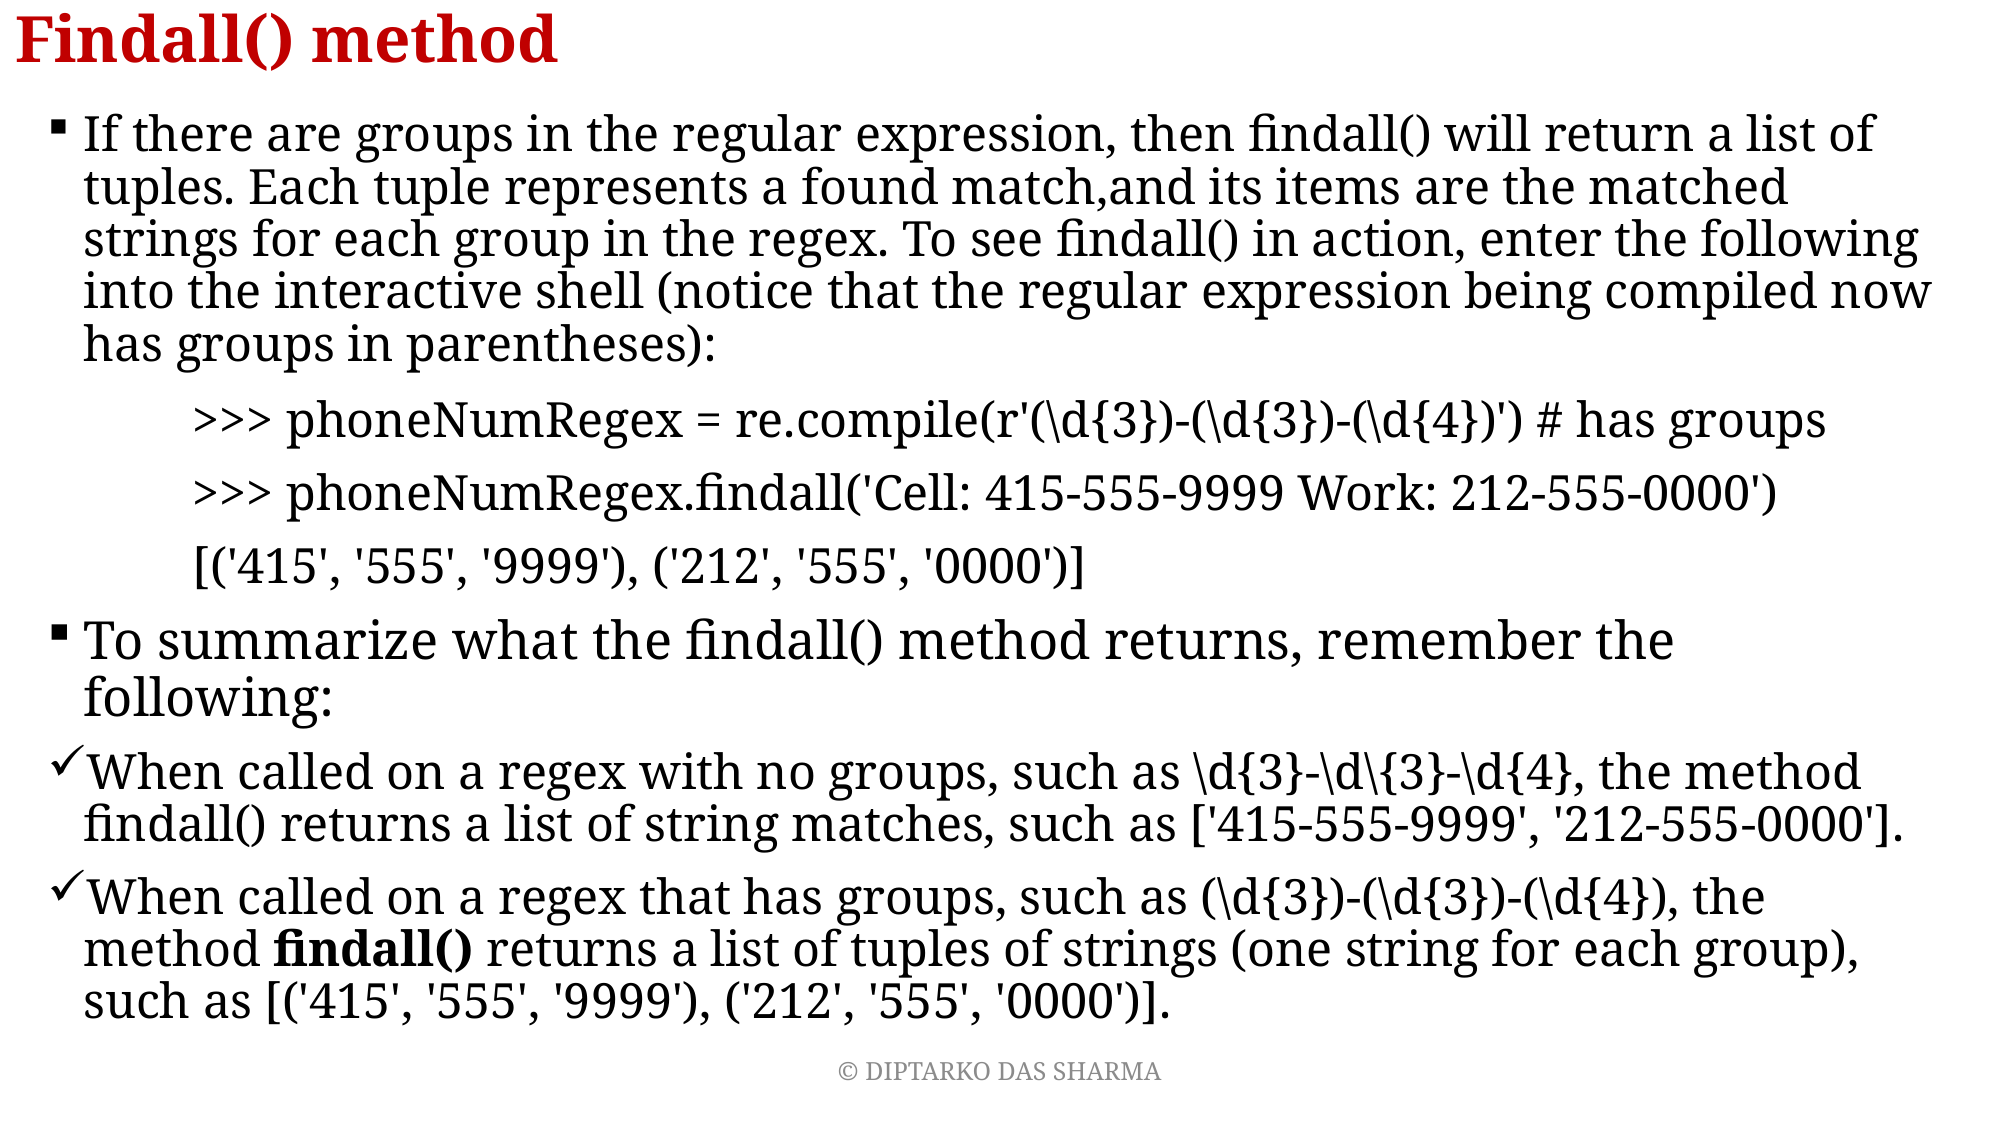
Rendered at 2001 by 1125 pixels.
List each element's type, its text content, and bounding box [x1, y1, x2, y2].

title Findall() method [0, 0, 1790, 84]
list If there are groups in the regular expression, then findall() will return a list of tuples. Each tuple represents a found match,and its items are the matched strings for each group in the regex. To see findall() in action, enter the following into the interactive shell (notice that the regular expression being compiled now has groups in parentheses): >>> phoneNumRegex = re.compile(r'(\d{3})-(\d{3})-(\d{4})') # has groups >>> phoneNumRegex.findall('Cell: 415-555-9999 Work: 212-555-0000') [('415', '555', '9999'), ('212', '555', '0000')] To summarize what the findall() method returns, remember the following: When called on a regex with no groups, such as \d{3}-\d\{3}-\d{4}, the method findall() returns a list of string matches, such as ['415-555-9999', '212-555-0000']. When called on a regex that has groups, such as (\d{3})-(\d{3})-(\d{4}), the method findall() returns a list of tuples of strings (one string for each group), such as [('415', '555', '9999'), ('212', '555', '0000')]. [32, 102, 1950, 1077]
footer © DIPTARKO DAS SHARMA [662, 1042, 1338, 1103]
